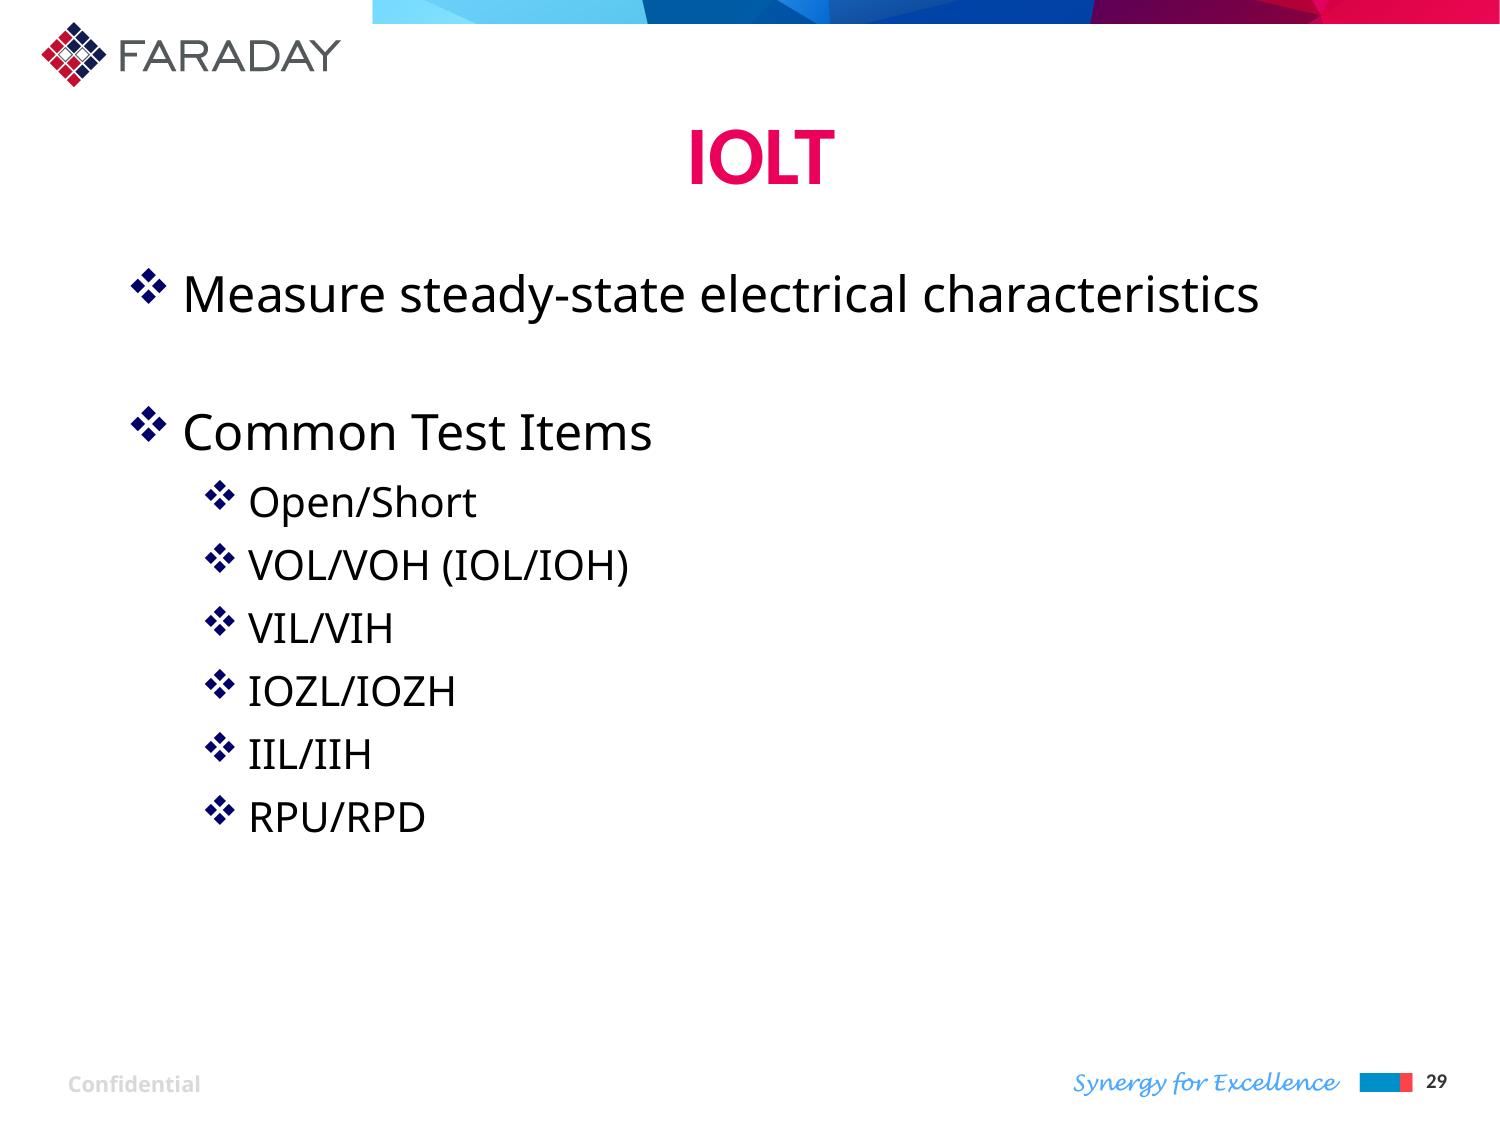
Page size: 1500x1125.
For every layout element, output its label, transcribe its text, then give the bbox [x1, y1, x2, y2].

title IOLT [63, 62, 1459, 241]
picture [0, 0, 1500, 1125]
text_box Measure steady-state electrical characteristics Common Test Items Open/Short VOL/VOH (IOL/IOH) VIL/VIH IOZL/IOZH IIL/IIH RPU/RPD [111, 252, 1428, 979]
